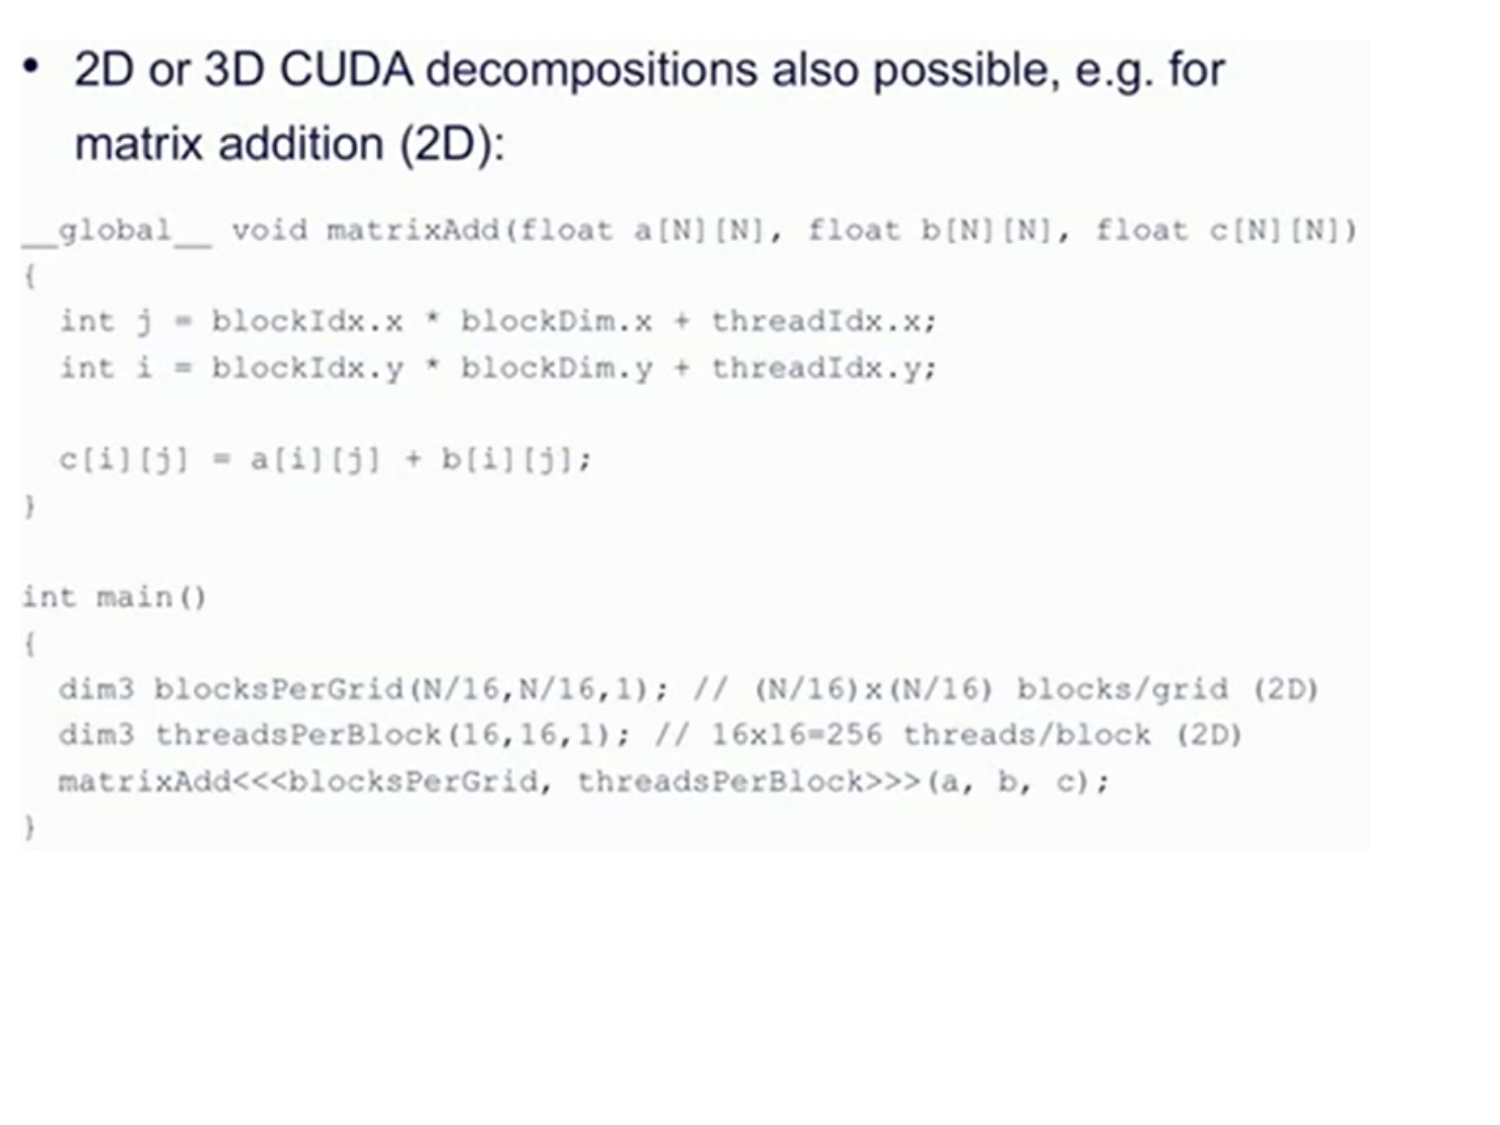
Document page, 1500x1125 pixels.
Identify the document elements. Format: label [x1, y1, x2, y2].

picture [20, 39, 1370, 850]
